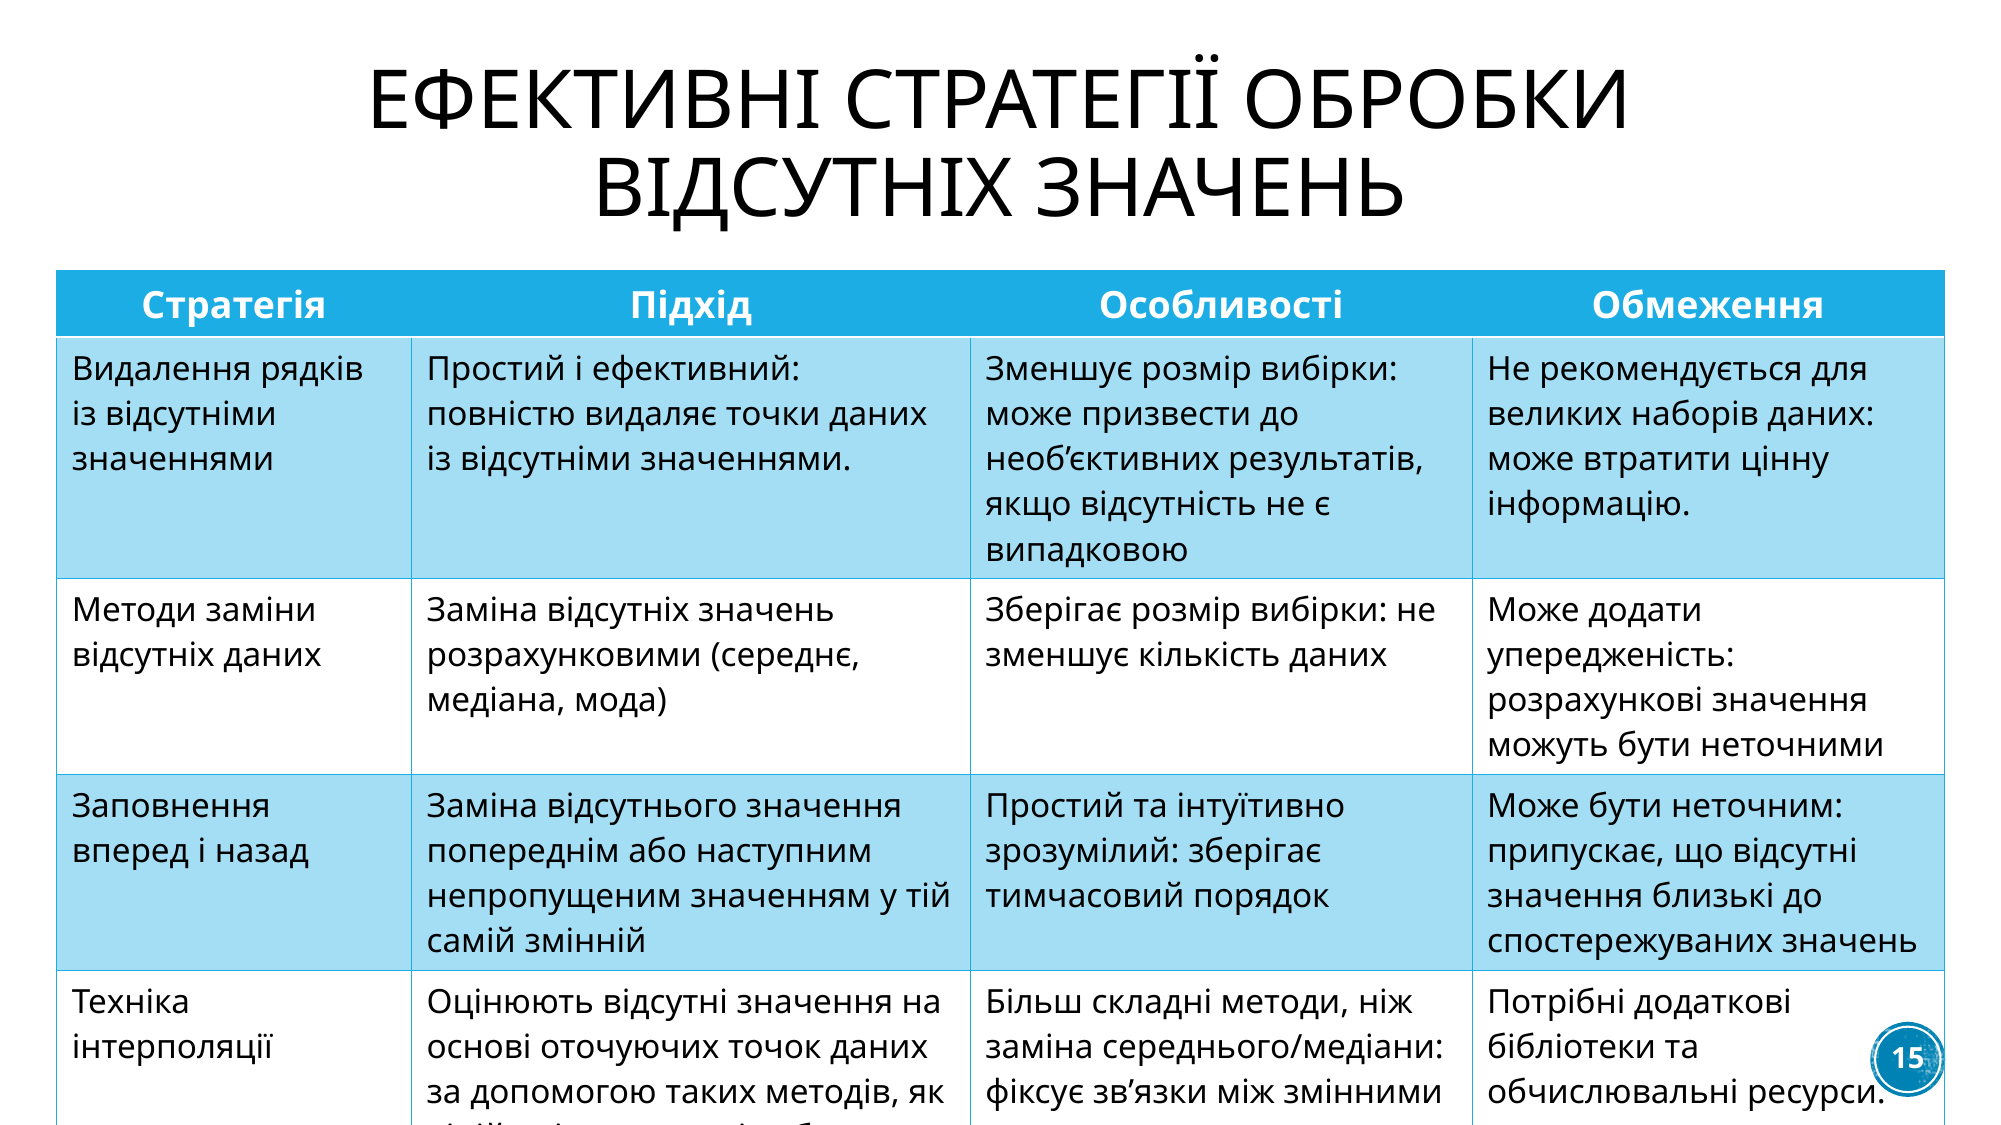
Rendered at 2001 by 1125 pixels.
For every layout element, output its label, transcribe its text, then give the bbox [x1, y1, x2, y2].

table_header Обмеження [1473, 271, 1944, 336]
table_cell Потрібні додаткові бібліотеки та обчислювальні ресурси. [1473, 971, 1944, 1125]
table_cell Видалення рядків із відсутніми значеннями [57, 338, 411, 578]
table_cell Методи заміни відсутніх даних [57, 579, 411, 774]
table_header Стратегія [57, 271, 411, 336]
table_header Підхід [412, 271, 970, 336]
slide_number 15 [1855, 1028, 1961, 1089]
table_cell Може додати упередженість: розрахункові значення можуть бути неточними [1473, 579, 1944, 774]
table_cell Простий та інтуїтивно зрозумілий: зберігає тимчасовий порядок [971, 775, 1472, 970]
table_cell Більш складні методи, ніж заміна середнього/медіани: фіксує зв’язки між змінними [971, 971, 1472, 1125]
table_cell Не рекомендується для великих наборів даних: може втратити цінну інформацію. [1473, 338, 1944, 578]
table_cell Може бути неточним: припускає, що відсутні значення близькі до спостережуваних значень [1473, 775, 1944, 970]
table_header Особливості [971, 271, 1472, 336]
table_cell Техніка інтерполяції [57, 971, 411, 1125]
table_cell Заміна відсутніх значень розрахунковими (середнє, медіана, мода) [412, 579, 970, 774]
table_cell Заповнення вперед і назад [57, 775, 411, 970]
title Ефективні стратегії обробки відсутніх значень [175, 50, 1826, 242]
table_cell Зменшує розмір вибірки: може призвести до необ’єктивних результатів, якщо відсутність не є випадковою [971, 338, 1472, 578]
table_cell Заміна відсутнього значення попереднім або наступним непропущеним значенням у тій самій змінній [412, 775, 970, 970]
table_cell Зберігає розмір вибірки: не зменшує кількість даних [971, 579, 1472, 774]
table_cell Оцінюють відсутні значення на основі оточуючих точок даних за допомогою таких методів, як лінійна інтерполяція або сплайн-інтерполяція. [412, 971, 970, 1125]
table_cell Простий і ефективний: повністю видаляє точки даних із відсутніми значеннями. [412, 338, 970, 578]
